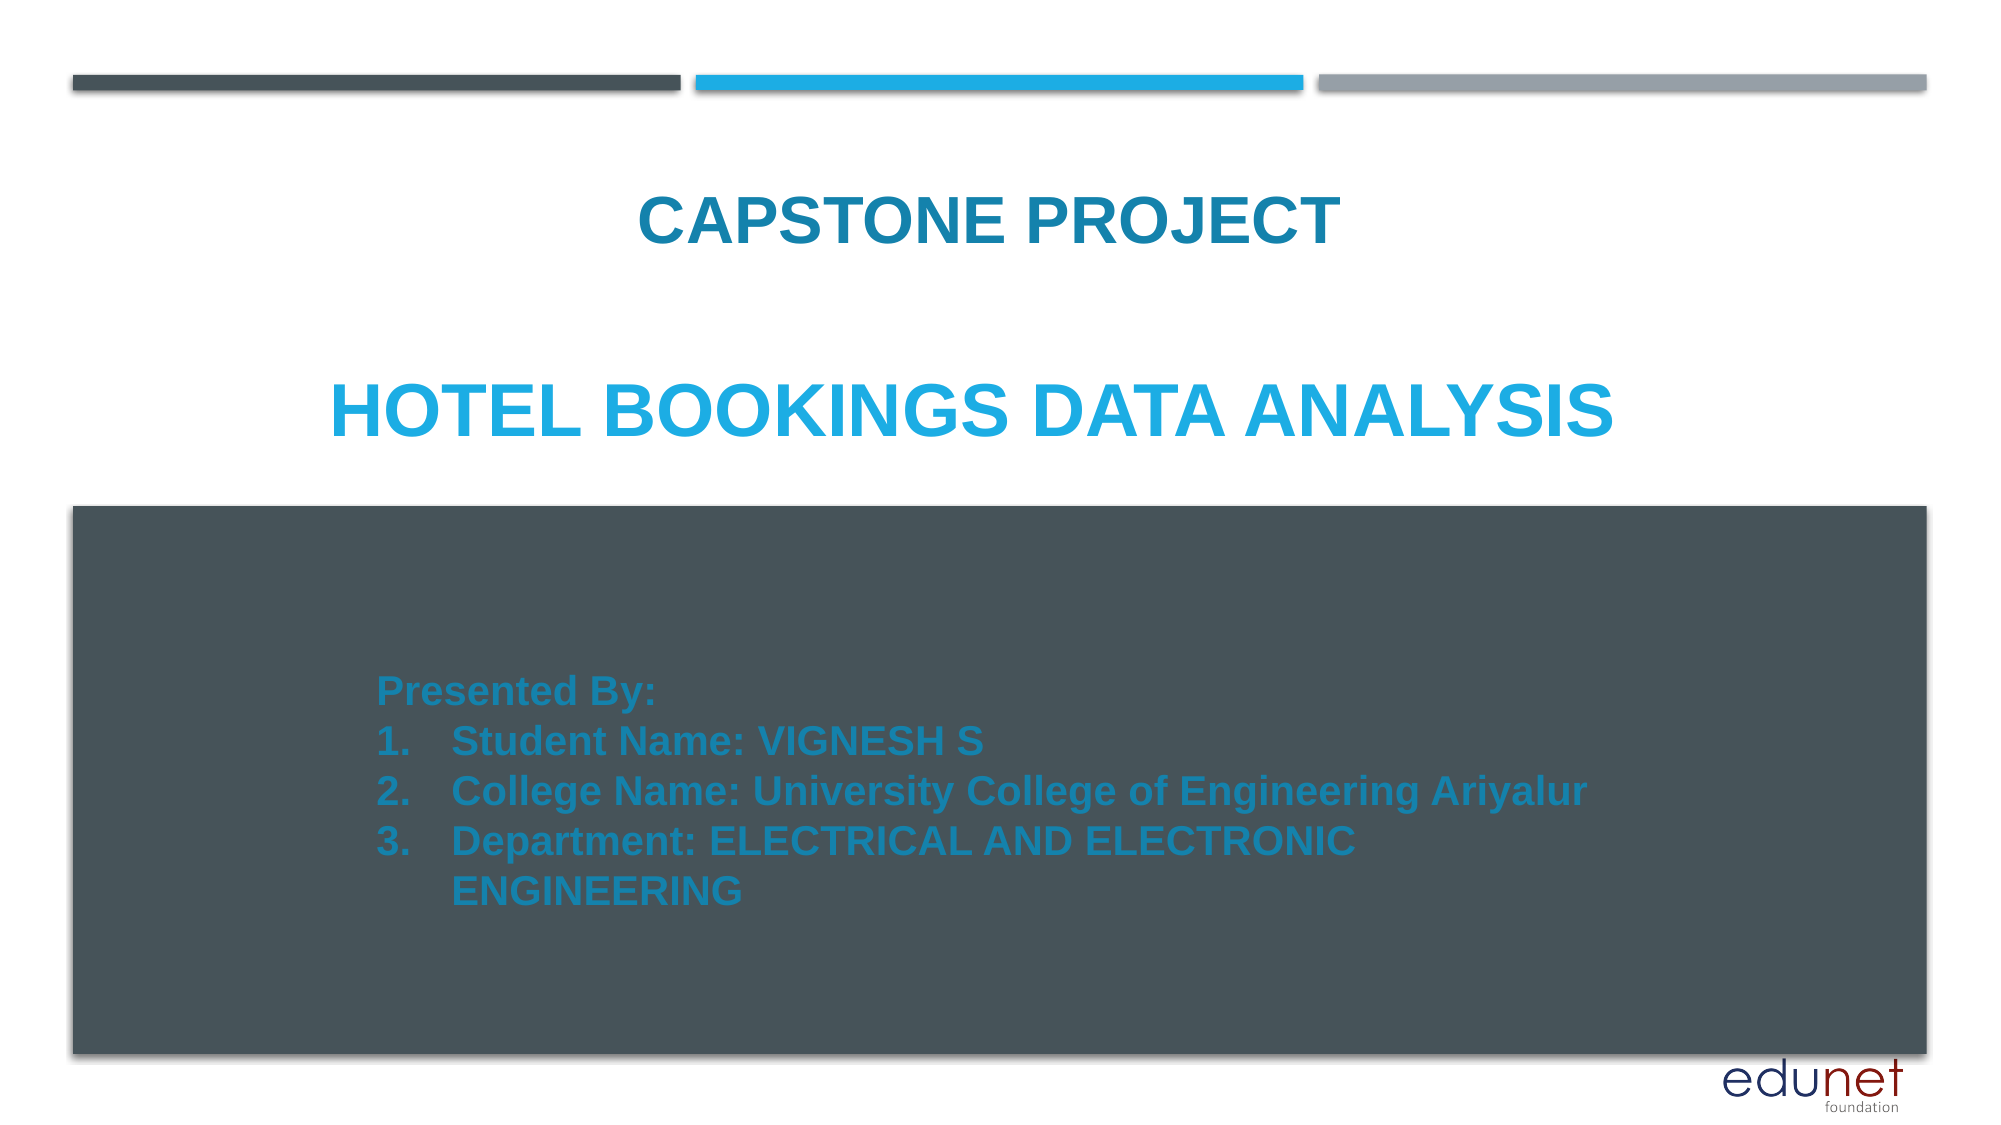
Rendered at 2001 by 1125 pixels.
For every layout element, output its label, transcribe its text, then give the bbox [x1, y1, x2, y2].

text_box Presented By: Student Name: VIGNESH S College Name: University College of Engineering Ariyalur Department: ELECTRICAL AND ELECTRONIC ENGINEERING [361, 656, 1671, 922]
title Hotel bookings data analysis [222, 298, 1723, 460]
text_box CAPSTONE PROJECT [0, 169, 2000, 265]
picture [1719, 1056, 1905, 1116]
